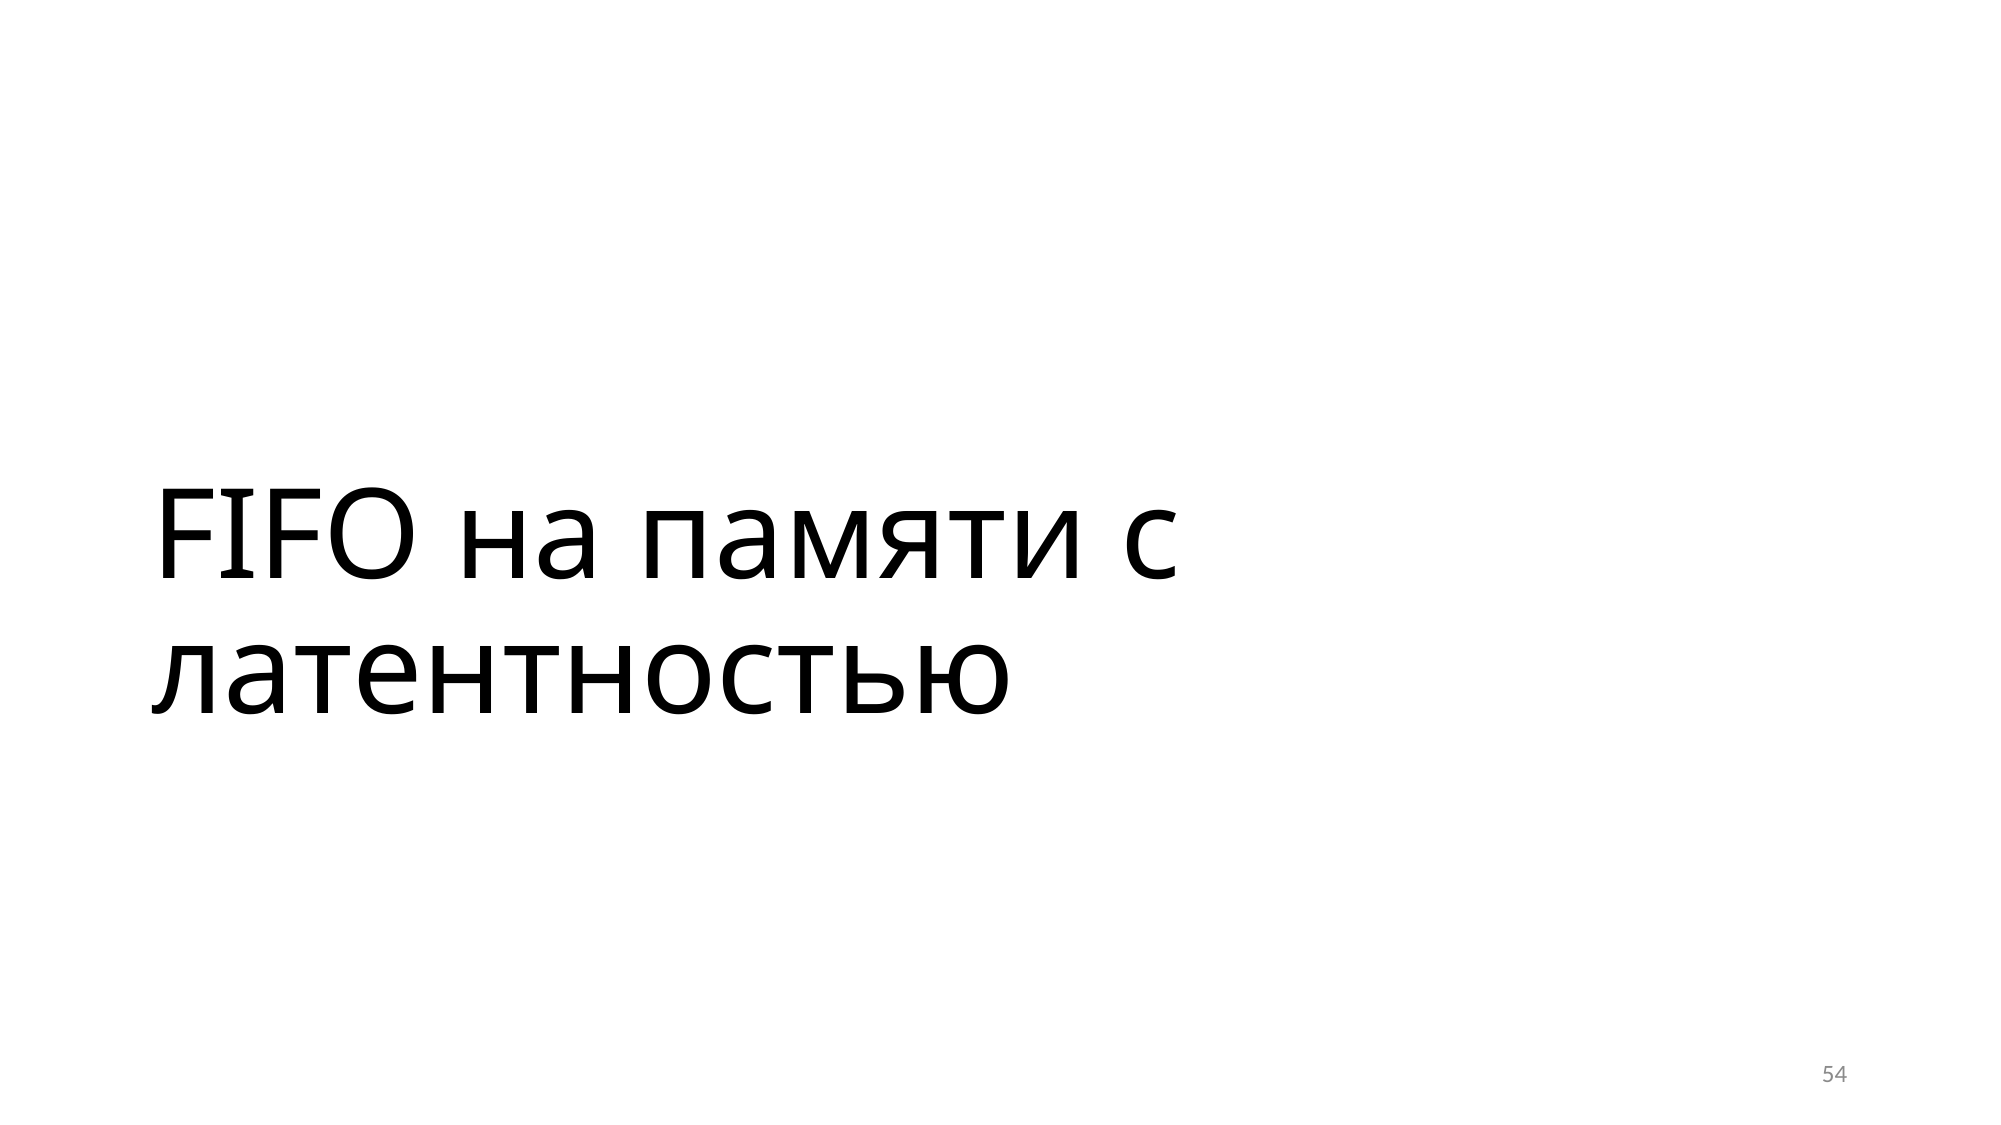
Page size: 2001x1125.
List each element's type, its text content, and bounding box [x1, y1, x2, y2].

slide_number 54 [1412, 1042, 1863, 1103]
title FIFO на памяти с латентностью [136, 280, 1862, 749]
